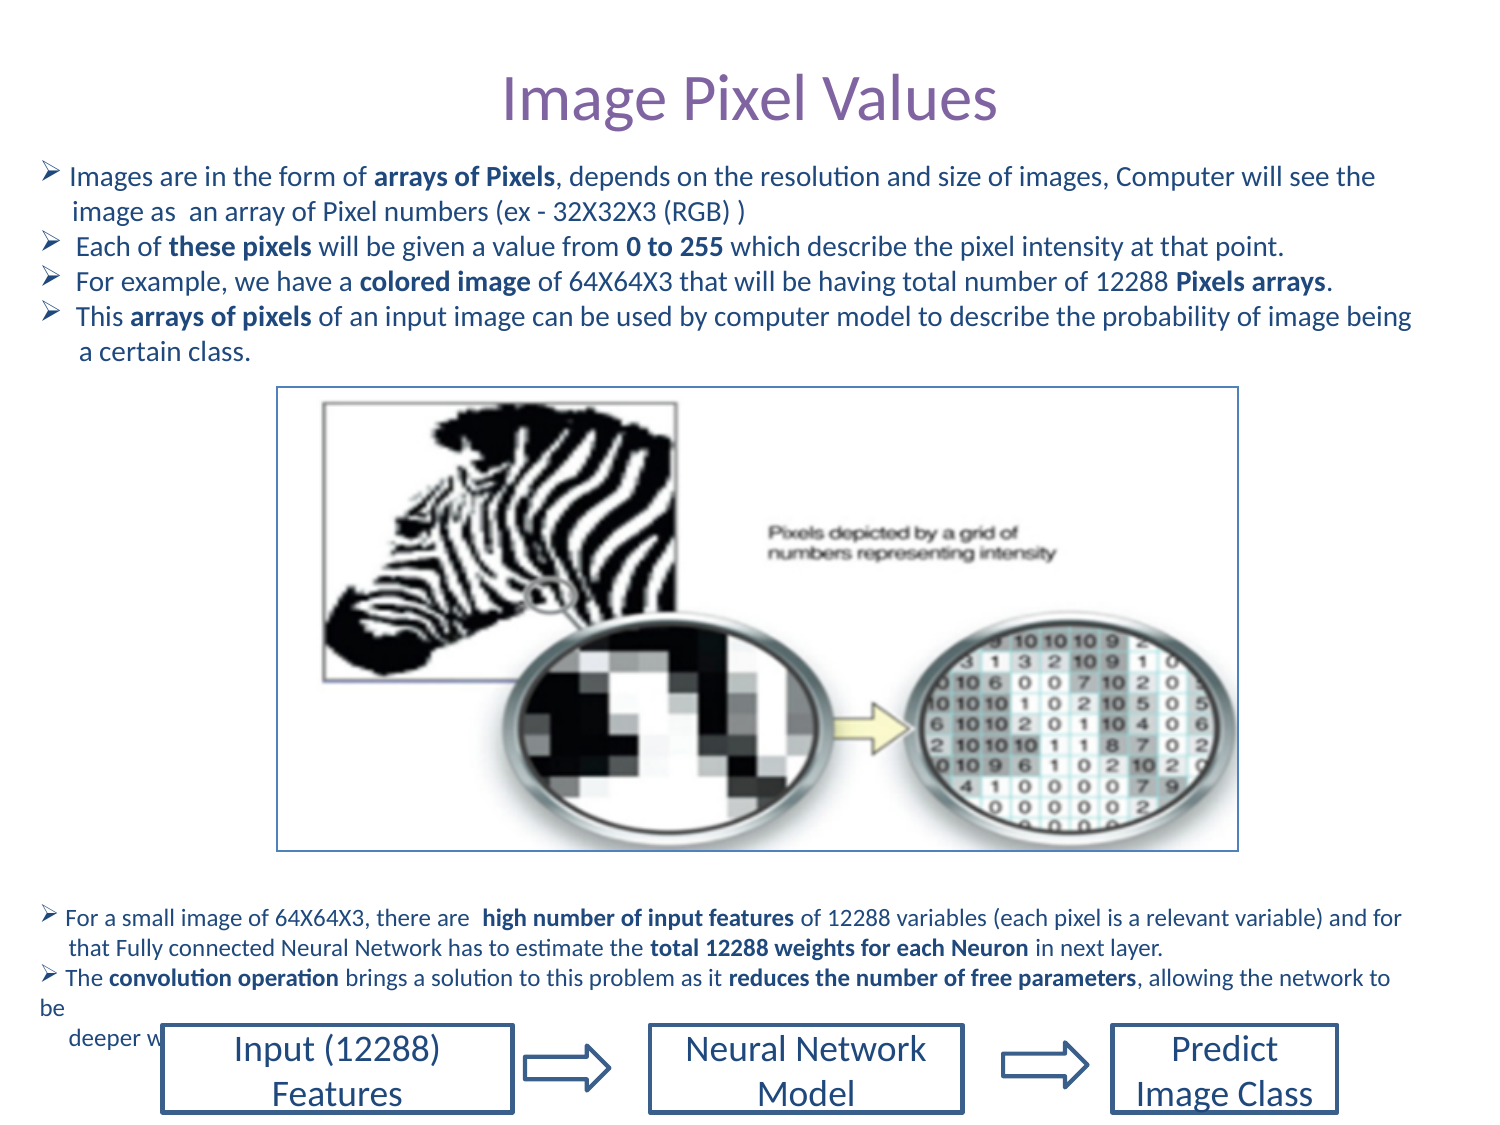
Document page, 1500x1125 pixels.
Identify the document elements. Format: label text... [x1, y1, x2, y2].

text_box Input (12288) Features [160, 1023, 515, 1115]
text_box Neural Network Model [648, 1023, 965, 1115]
text_box Images are in the form of arrays of Pixels, depends on the resolution and size of images, Computer will see the image as an array of Pixel numbers (ex - 32X32X3 (RGB) ) Each of these pixels will be given a value from 0 to 255 which describe the pixel intensity at that point. For example, we have a colored image of 64X64X3 that will be having total number of 12288 Pixels arrays. This arrays of pixels of an input image can be used by computer model to describe the probability of image being a certain class. For a small image of 64X64X3, there are high number of input features of 12288 variables (each pixel is a relevant variable) and for that Fully connected Neural Network has to estimate the total 12288 weights for each Neuron in next layer. The convolution operation brings a solution to this problem as it reduces the number of free parameters, allowing the network to be deeper with fewer parameters. [24, 149, 1438, 1125]
text_box [1001, 1040, 1090, 1090]
picture [277, 387, 1238, 851]
text_box [522, 1043, 612, 1093]
text_box Predict Image Class [1110, 1023, 1339, 1115]
title Image Pixel Values [75, 50, 1425, 138]
